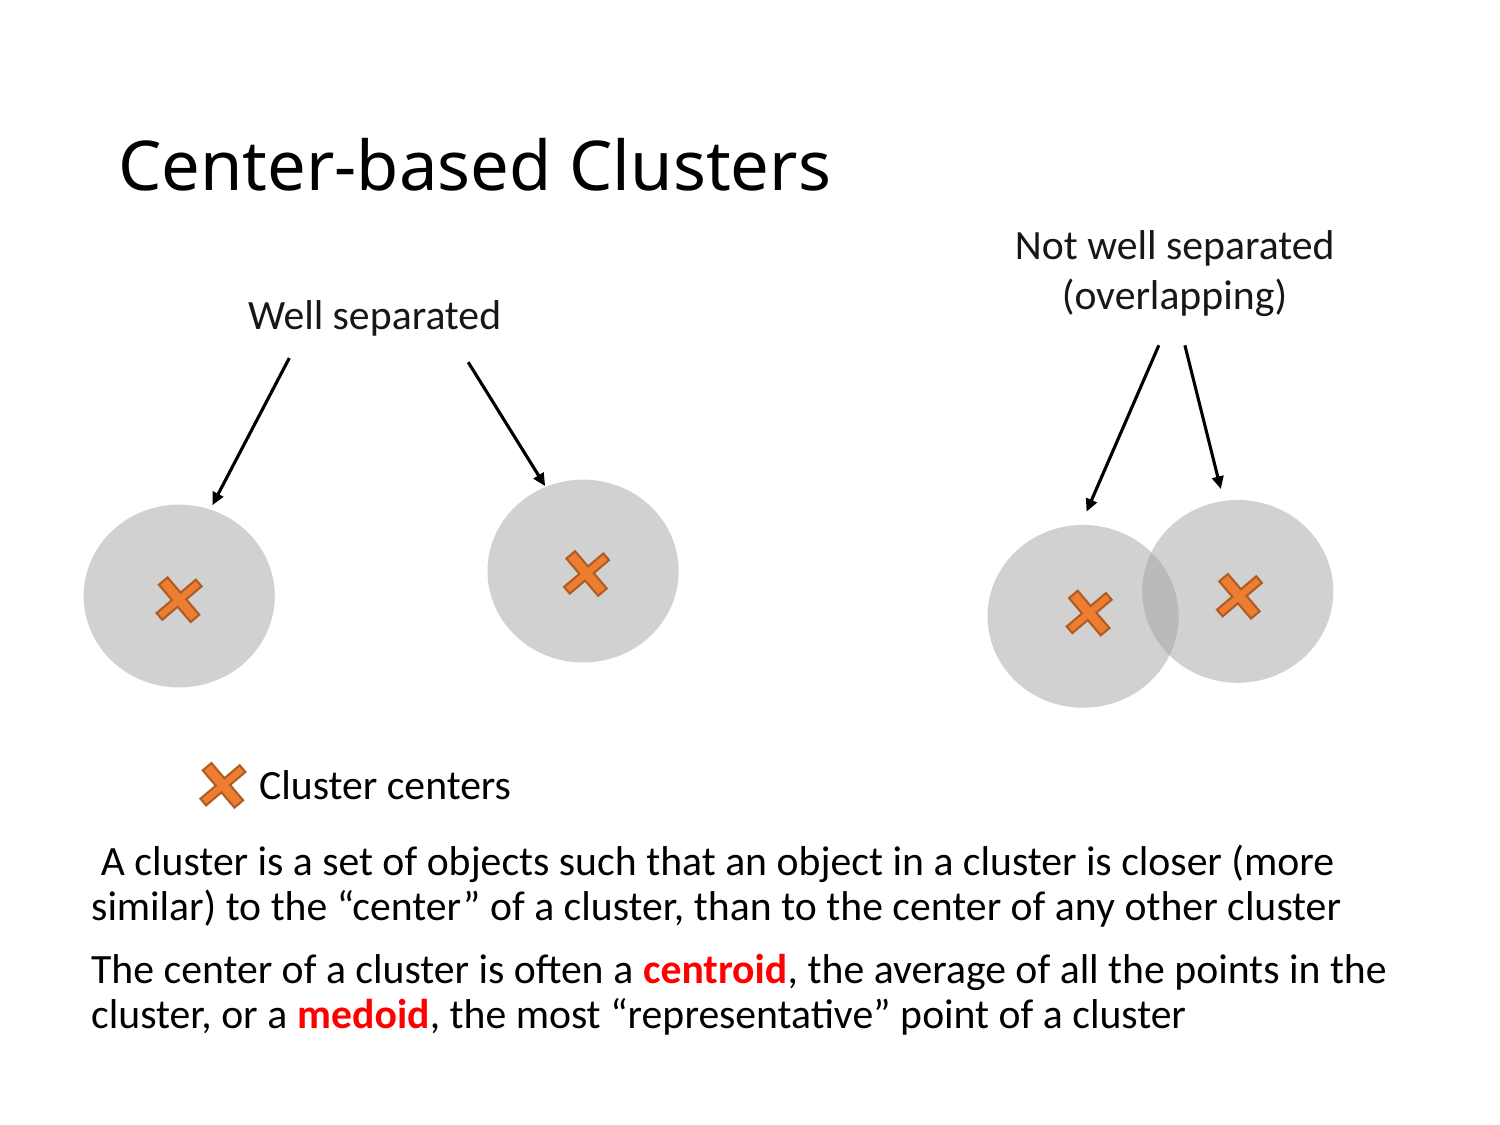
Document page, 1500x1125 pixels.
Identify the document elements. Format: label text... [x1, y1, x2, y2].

text_box [198, 761, 247, 810]
text_box Not well separated (overlapping) [986, 210, 1363, 325]
text_box [1183, 344, 1224, 489]
text_box [83, 504, 275, 688]
text_box [1085, 344, 1161, 512]
text_box [212, 357, 291, 505]
text_box A cluster is a set of objects such that an object in a cluster is closer (more similar) to the “center” of a cluster, than to the center of any other cluster The center of a cluster is often a centroid, the average of all the points in the cluster, or a medoid, the most “representative” point of a cluster [76, 831, 1459, 1096]
text_box [1215, 572, 1264, 621]
text_box Well separated [233, 280, 542, 346]
text_box [487, 479, 679, 663]
text_box [155, 575, 204, 624]
text_box [1151, 499, 1334, 683]
text_box Cluster centers [244, 750, 597, 825]
text_box [1065, 589, 1114, 637]
title Center-based Clusters [103, 59, 1397, 278]
text_box [987, 524, 1179, 708]
text_box [562, 549, 611, 598]
text_box [466, 361, 546, 486]
